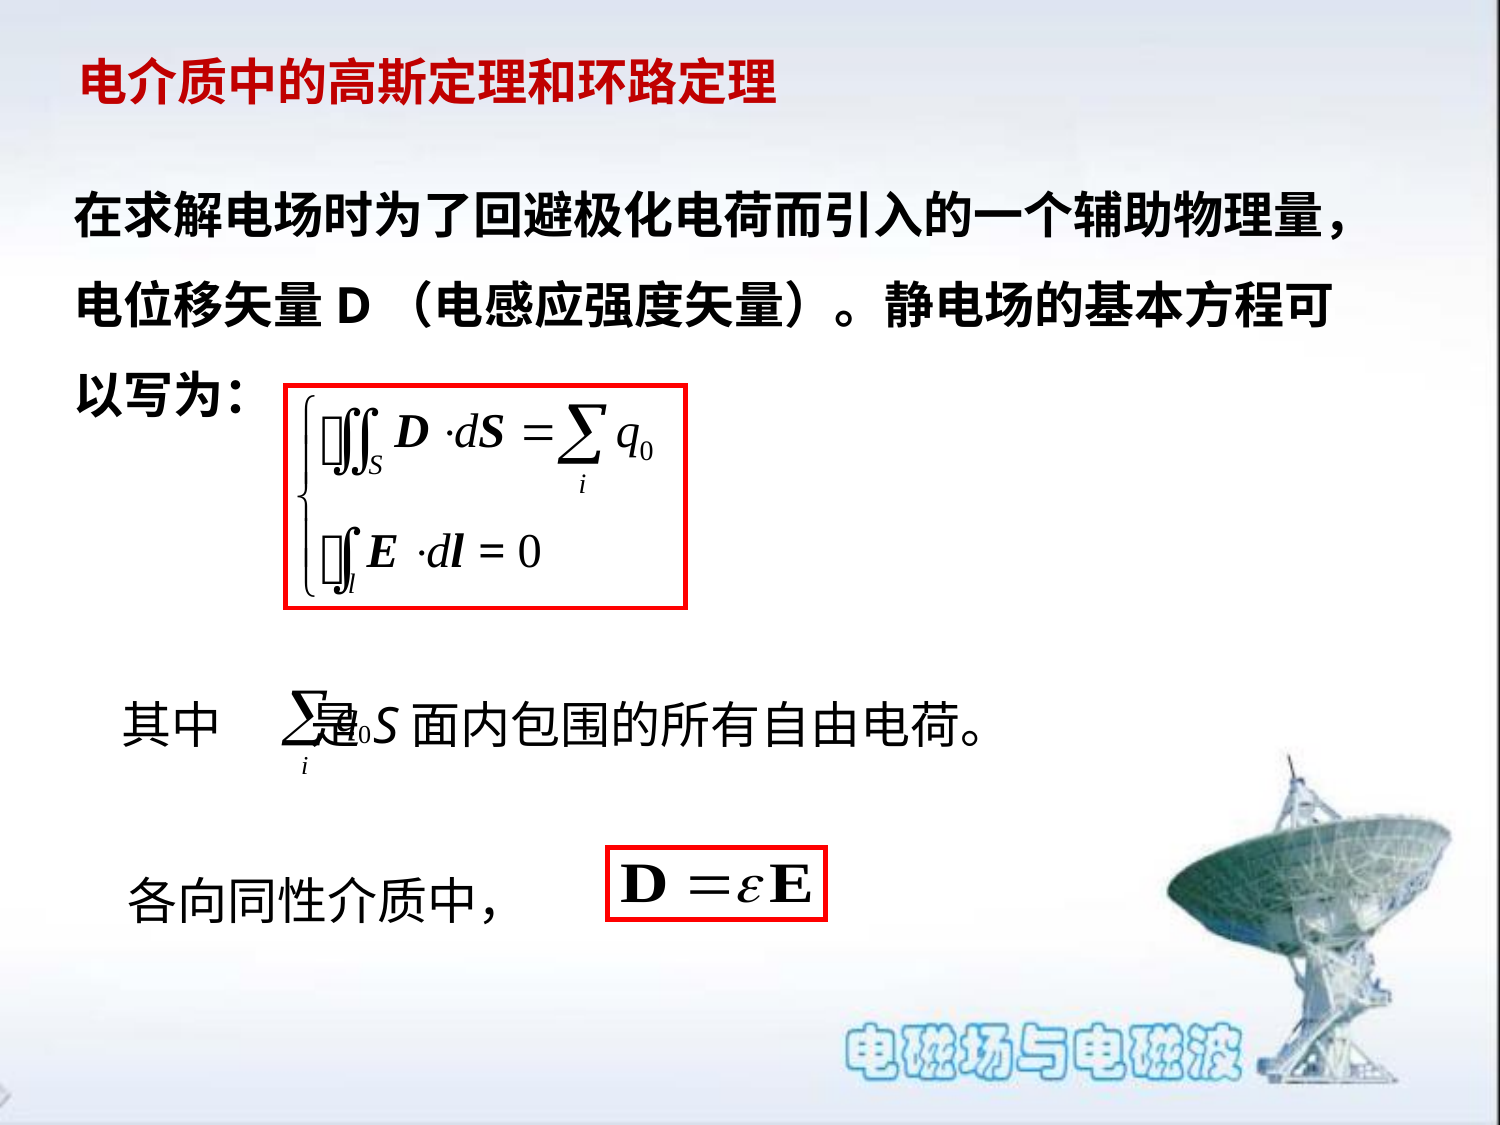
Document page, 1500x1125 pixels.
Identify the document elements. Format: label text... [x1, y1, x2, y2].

list 电介质中的高斯定理和环路定理 [62, 50, 1350, 146]
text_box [287, 387, 684, 606]
text_box 在求解电场时为了回避极化电荷而引入的一个辅助物理量，电位移矢量D（电感应强度矢量）。静电场的基本方程可以写为： [58, 146, 1375, 432]
picture [0, 0, 1500, 1125]
text_box 各向同性介质中， [112, 862, 500, 938]
text_box 其中 是S面内包围的所有自由电荷。 [106, 655, 1307, 761]
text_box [610, 849, 823, 917]
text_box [274, 683, 385, 784]
